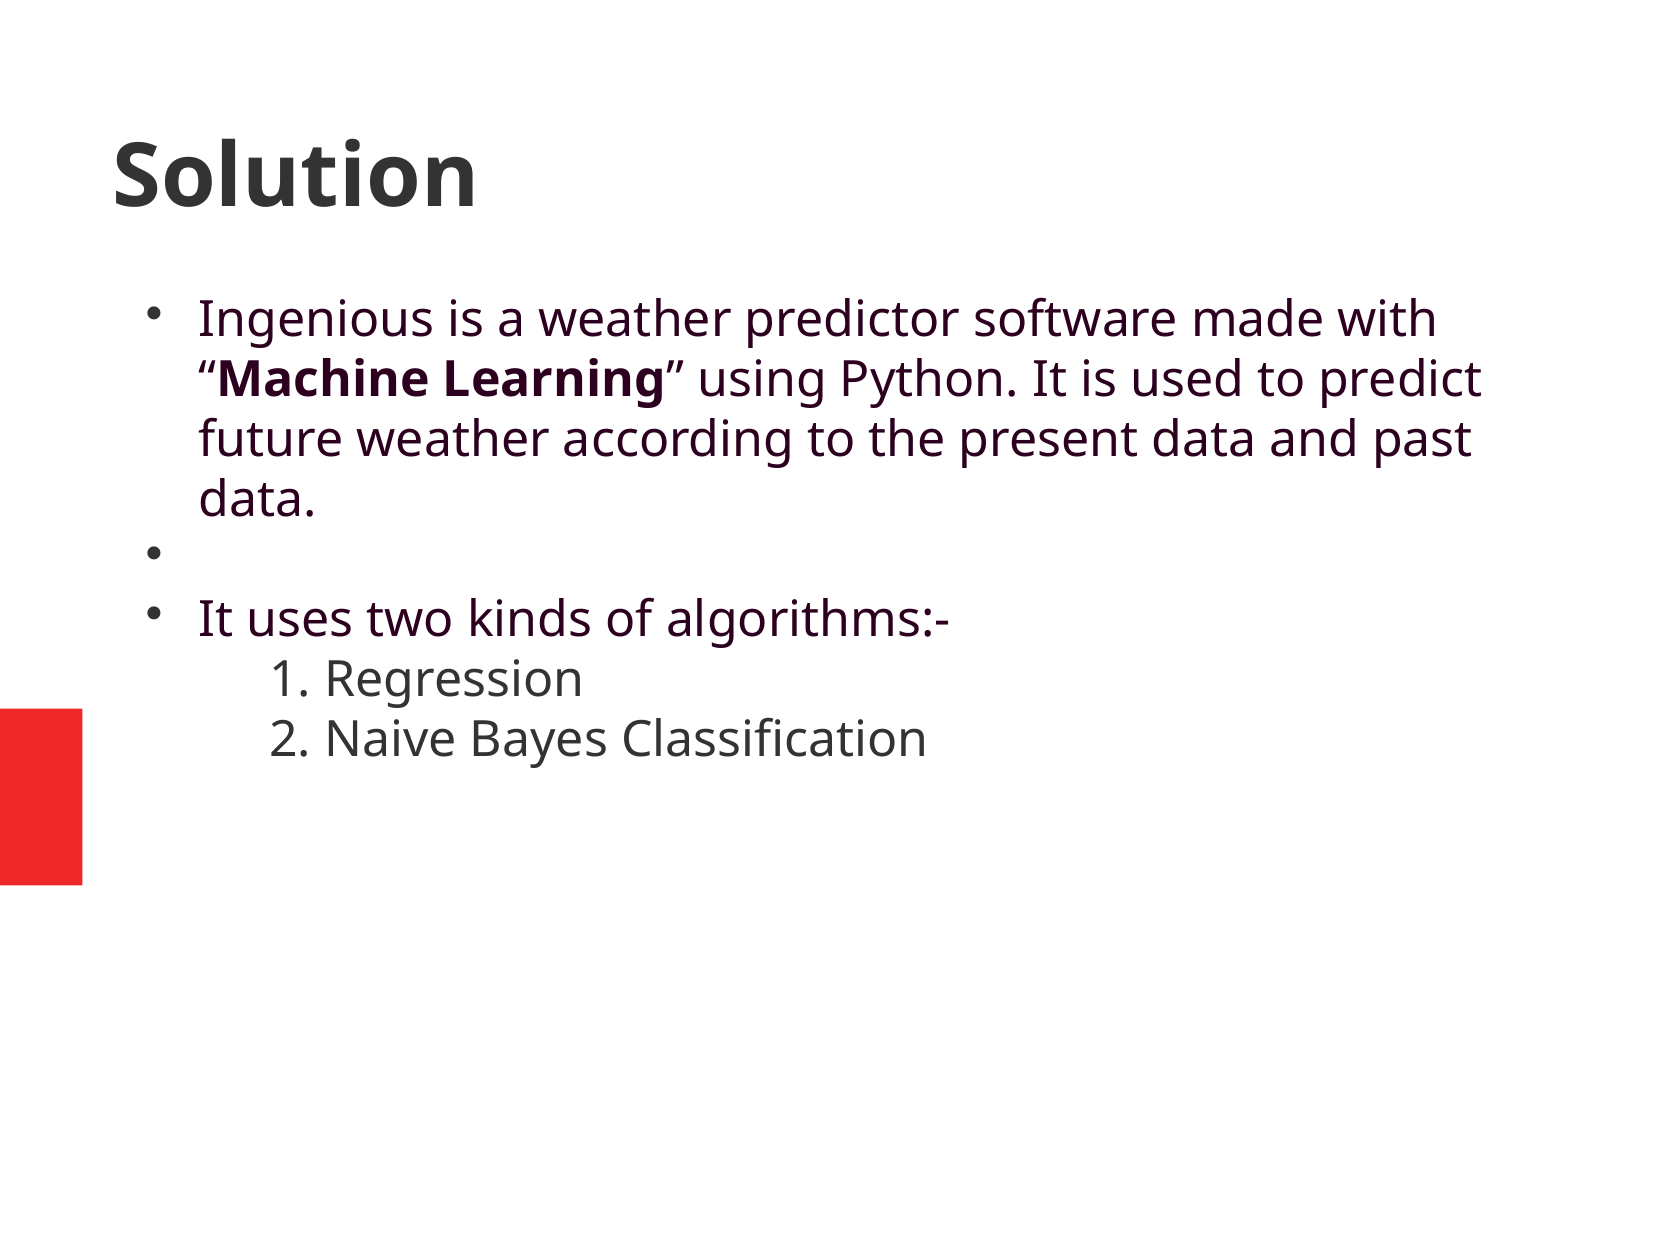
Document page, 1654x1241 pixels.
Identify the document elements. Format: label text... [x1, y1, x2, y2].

text_box Ingenious is a weather predictor software made with “Machine Learning” using Python. It is used to predict future weather according to the present data and past data. It uses two kinds of algorithms:- 1. Regression 2. Naive Bayes Classification [127, 286, 1533, 1006]
text_box Solution [112, 53, 1518, 290]
